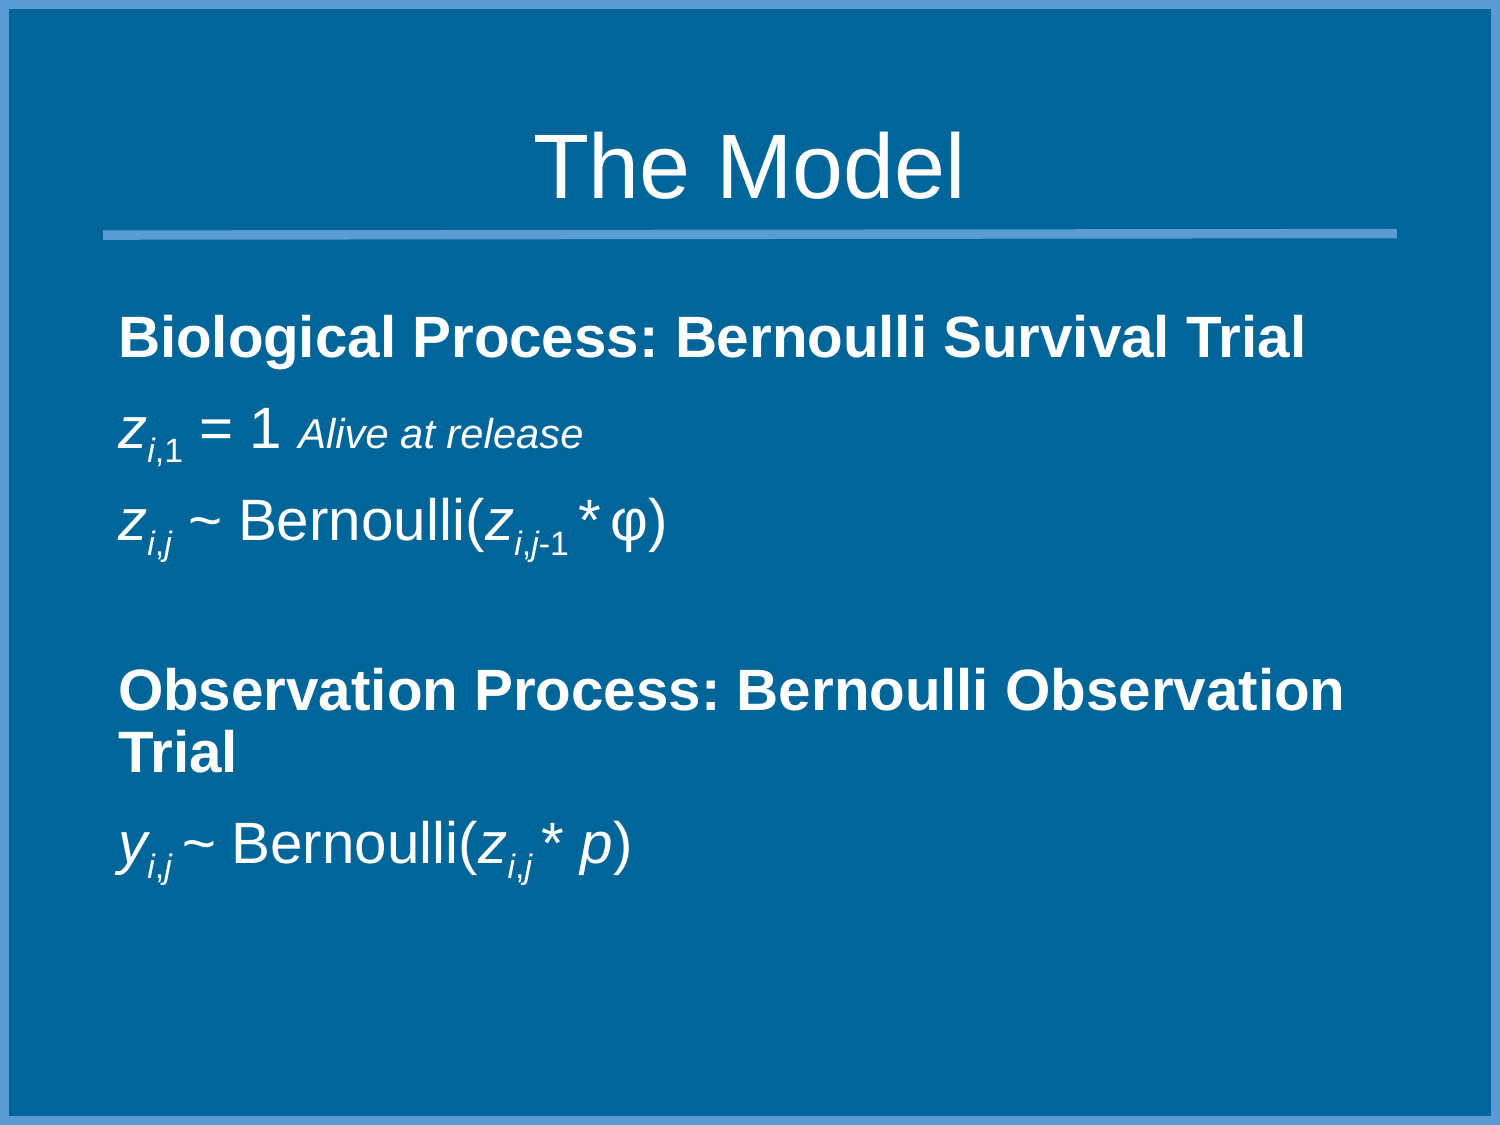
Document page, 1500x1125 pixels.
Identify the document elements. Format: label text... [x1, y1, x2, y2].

list Biological Process: Bernoulli Survival Trial zi,1 = 1 Alive at release zi,j ~ Bernoulli(zi,j-1 * φ) Observation Process: Bernoulli Observation Trial yi,j ~ Bernoulli(zi,j * p) [103, 299, 1397, 1014]
title The Model [103, 59, 1397, 278]
